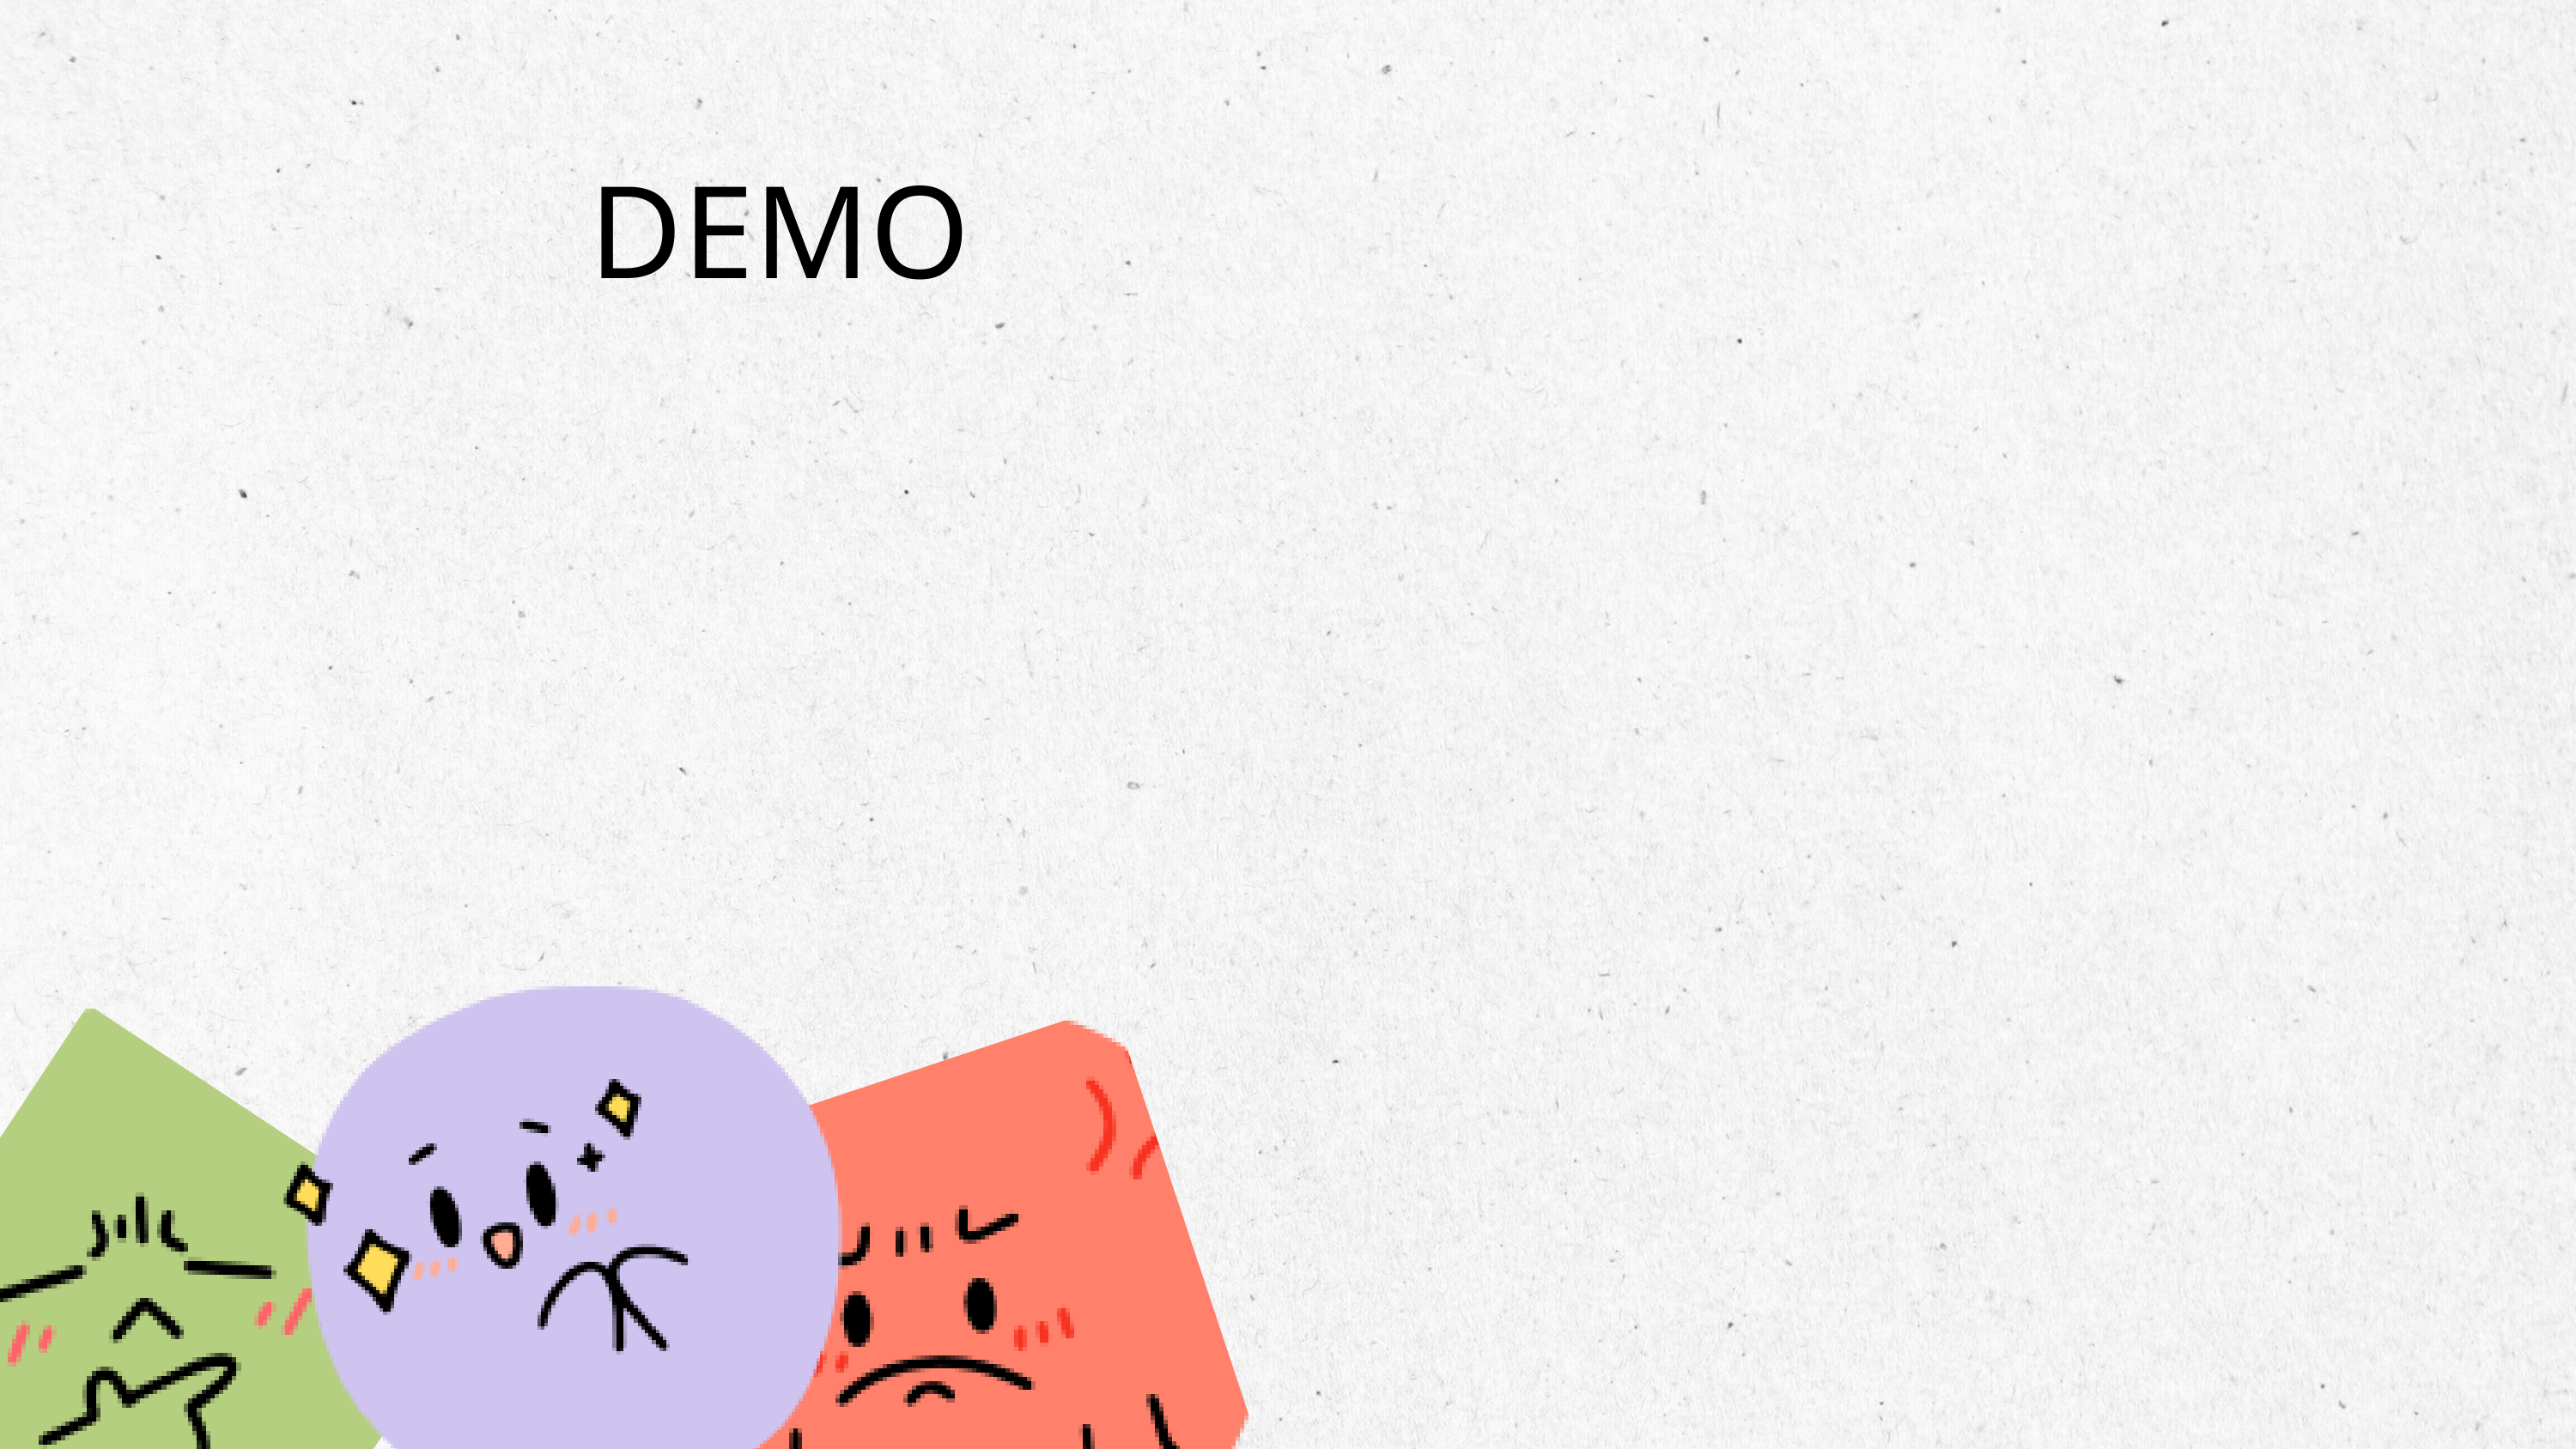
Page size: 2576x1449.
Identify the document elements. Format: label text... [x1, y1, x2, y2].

text_box [0, 0, 2576, 1449]
text_box [842, 1004, 1261, 1449]
text_box [283, 986, 842, 1449]
text_box [0, 1004, 283, 1449]
text_box DEMO [164, 124, 1396, 304]
